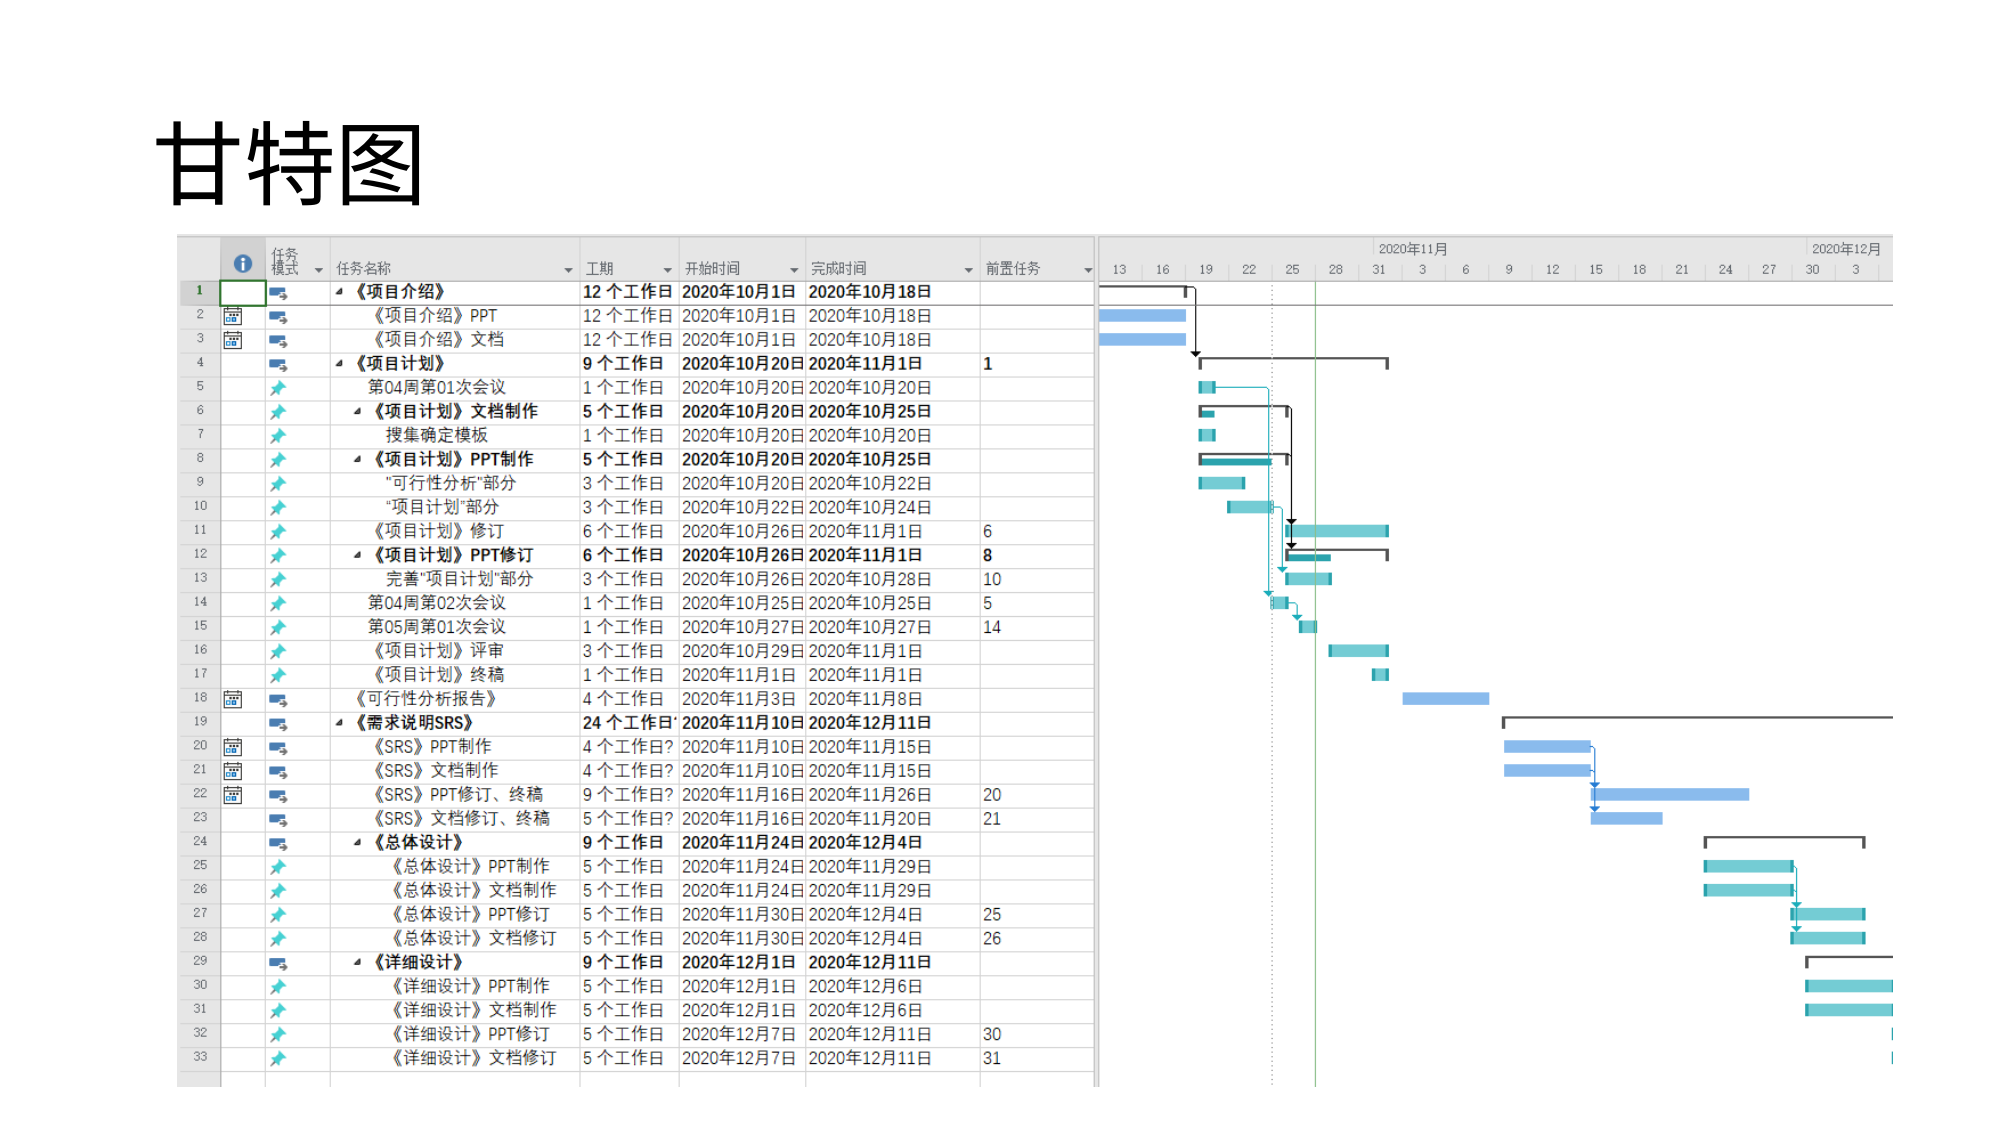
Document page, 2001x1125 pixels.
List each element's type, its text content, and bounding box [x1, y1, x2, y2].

title 甘特图 [137, 59, 1863, 278]
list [177, 234, 1893, 1088]
